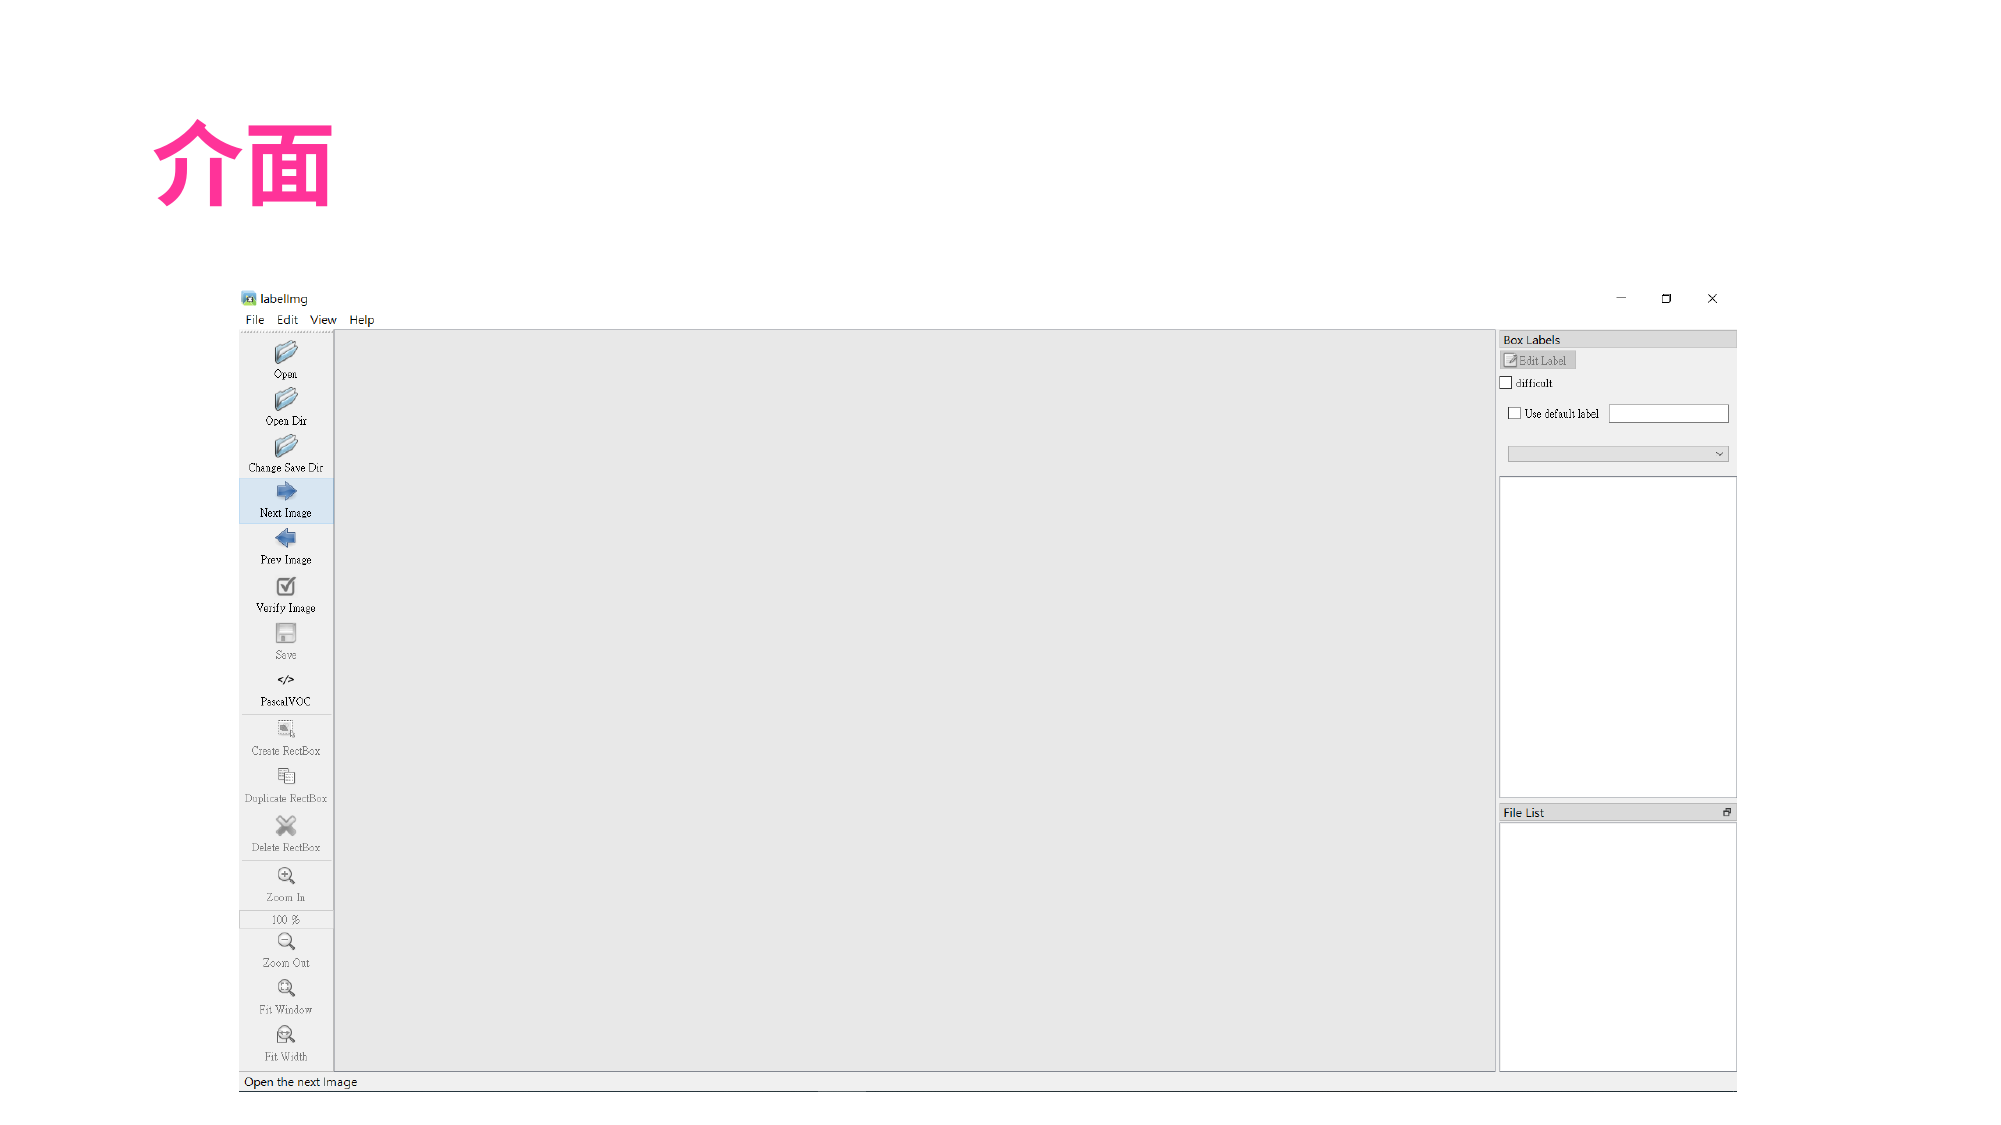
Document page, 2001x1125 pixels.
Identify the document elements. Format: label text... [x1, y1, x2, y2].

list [239, 287, 1737, 1092]
title 介面 [137, 59, 1863, 278]
